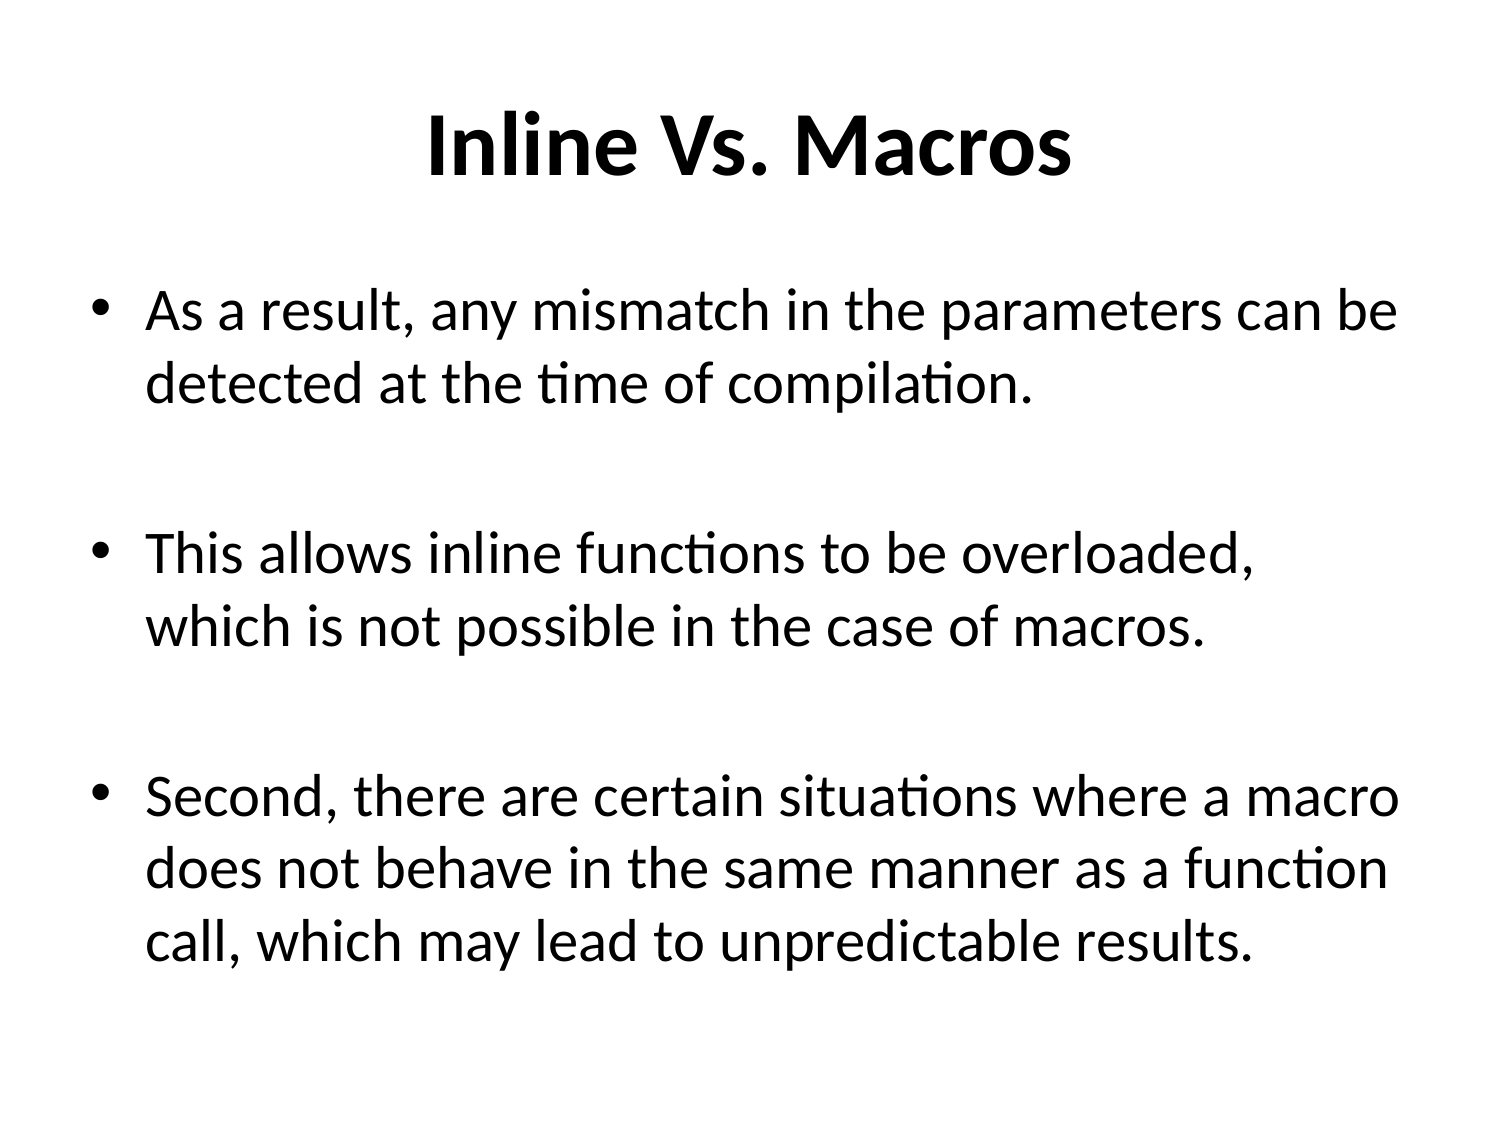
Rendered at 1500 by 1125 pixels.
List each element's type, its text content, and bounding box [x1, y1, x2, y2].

list As a result, any mismatch in the parameters can be detected at the time of compilation. This allows inline functions to be overloaded, which is not possible in the case of macros. Second, there are certain situations where a macro does not behave in the same manner as a function call, which may lead to unpredictable results. [75, 262, 1425, 1005]
title Inline Vs. Macros [75, 45, 1425, 233]
